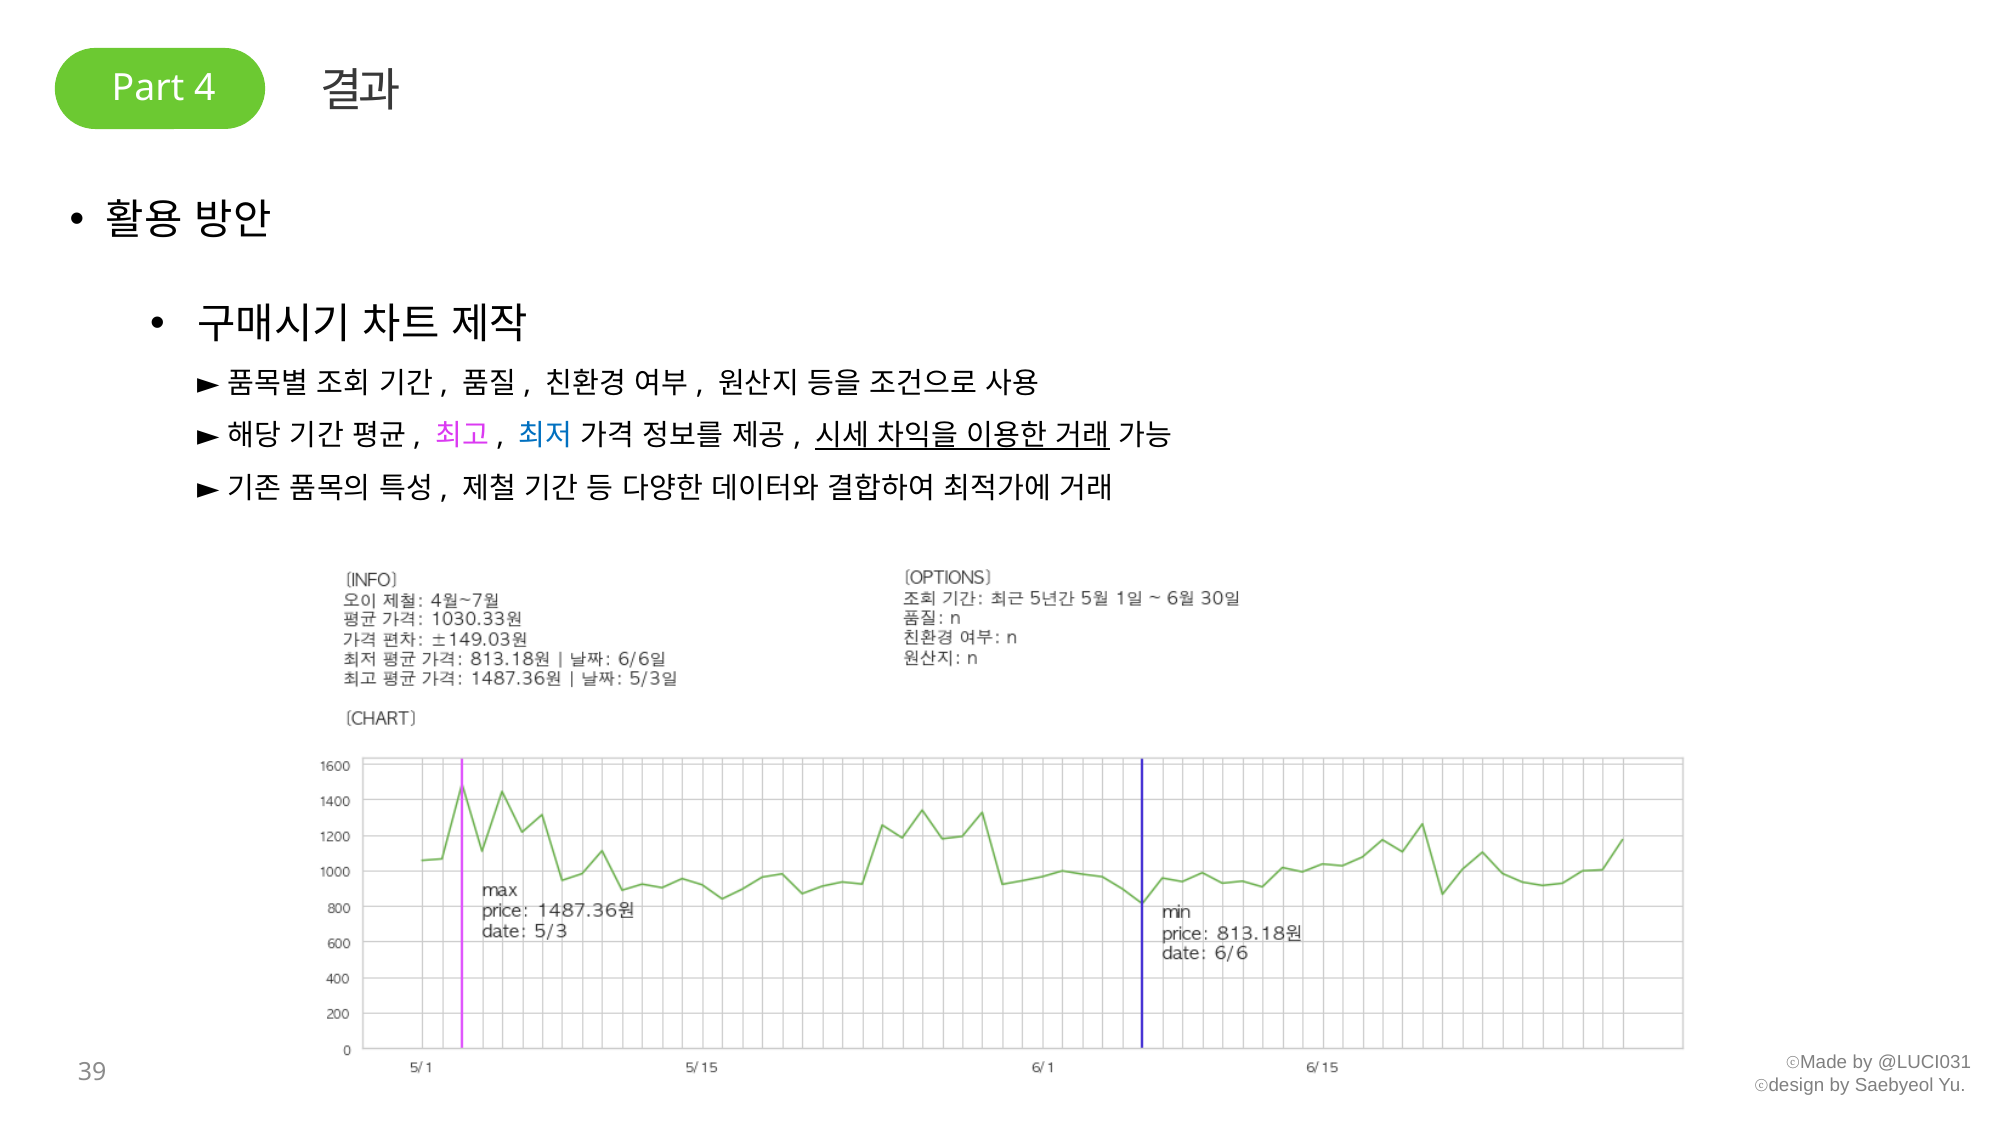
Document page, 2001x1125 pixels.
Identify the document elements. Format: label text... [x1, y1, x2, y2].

text_box 결과 [305, 53, 850, 124]
text_box 활용 방안 [54, 160, 882, 251]
picture [309, 562, 1691, 1082]
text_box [54, 47, 266, 130]
text_box 구매시기 차트 제작 ► 품목별 조회 기간, 품질, 친환경 여부, 원산지 등을 조건으로 사용 ► 해당 기간 평균, 최고, 최저 가격 정보를 제공, 시세 차익을 이용한 거래 가능 ► 기존 품목의 특성, 제철 기간 등 다양한 데이터와 결합하여 최적가에 거래 [60, 264, 1592, 512]
slide_number 39 [62, 1042, 513, 1103]
